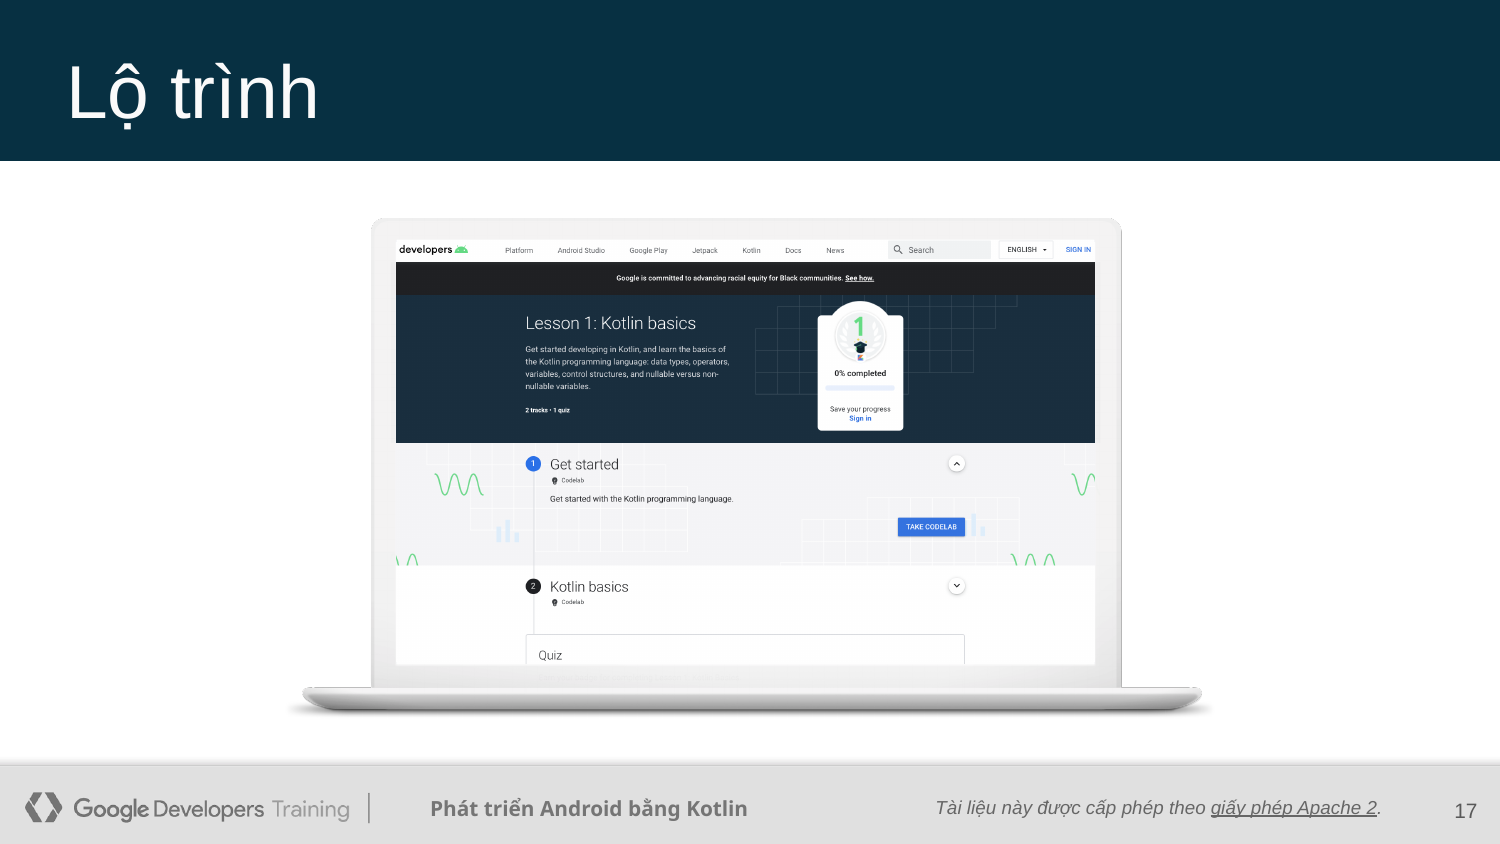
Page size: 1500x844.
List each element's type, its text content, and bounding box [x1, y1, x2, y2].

picture [0, 159, 1500, 844]
slide_number ‹#› [1402, 777, 1493, 842]
title Lộ trình [51, 28, 1449, 122]
